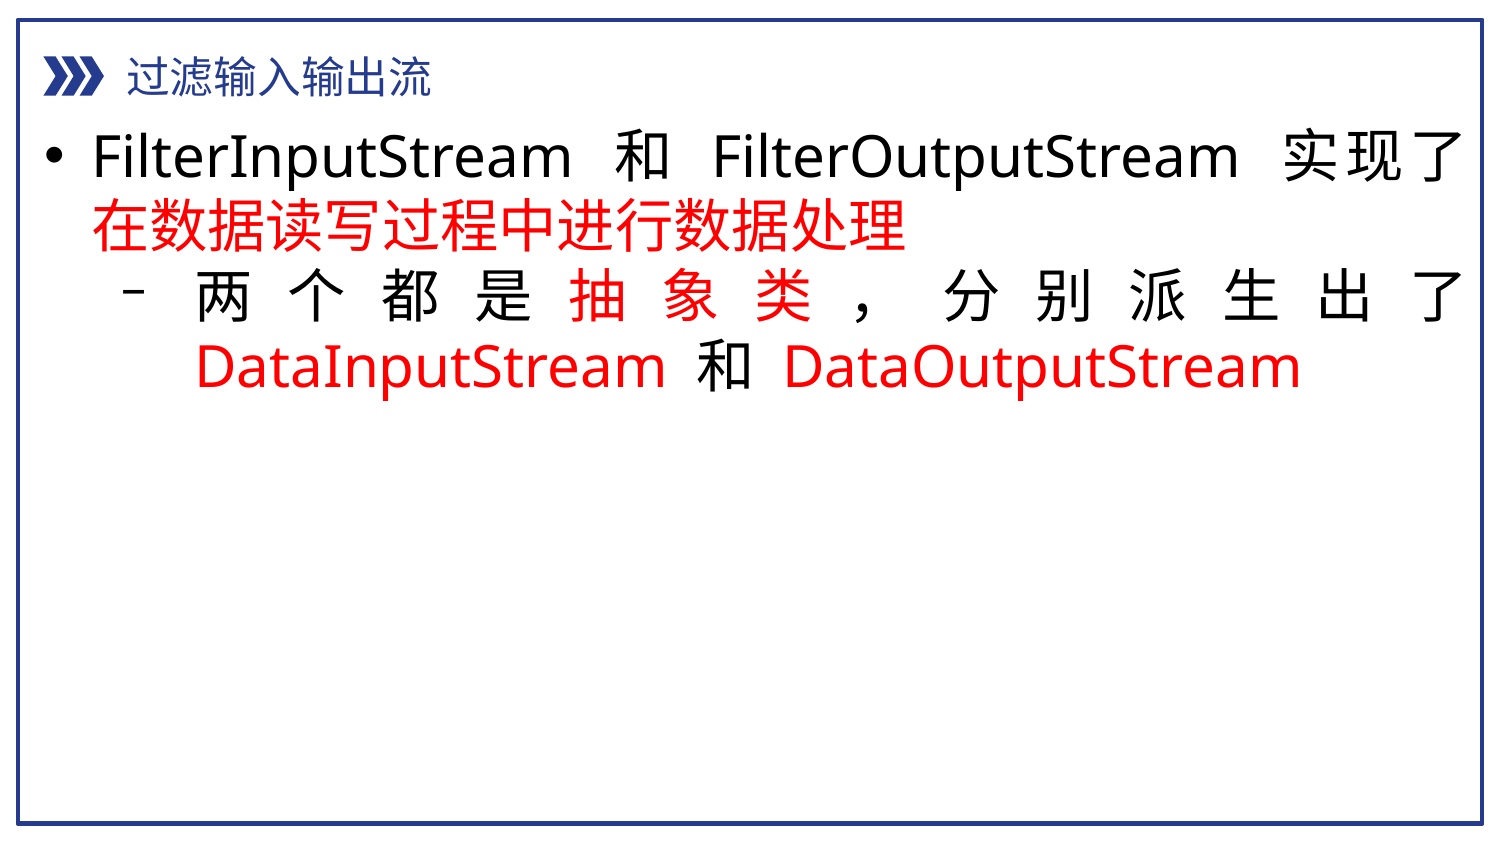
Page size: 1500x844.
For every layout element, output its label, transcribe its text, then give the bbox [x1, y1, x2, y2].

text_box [43, 41, 450, 111]
text_box FilterInputStream 和 FilterOutputStream 实现了在数据读写过程中进行数据处理 两个都是抽象类，分别派生出了 DataInputStream 和 DataOutputStream [29, 111, 1483, 407]
text_box [16, 18, 1484, 826]
